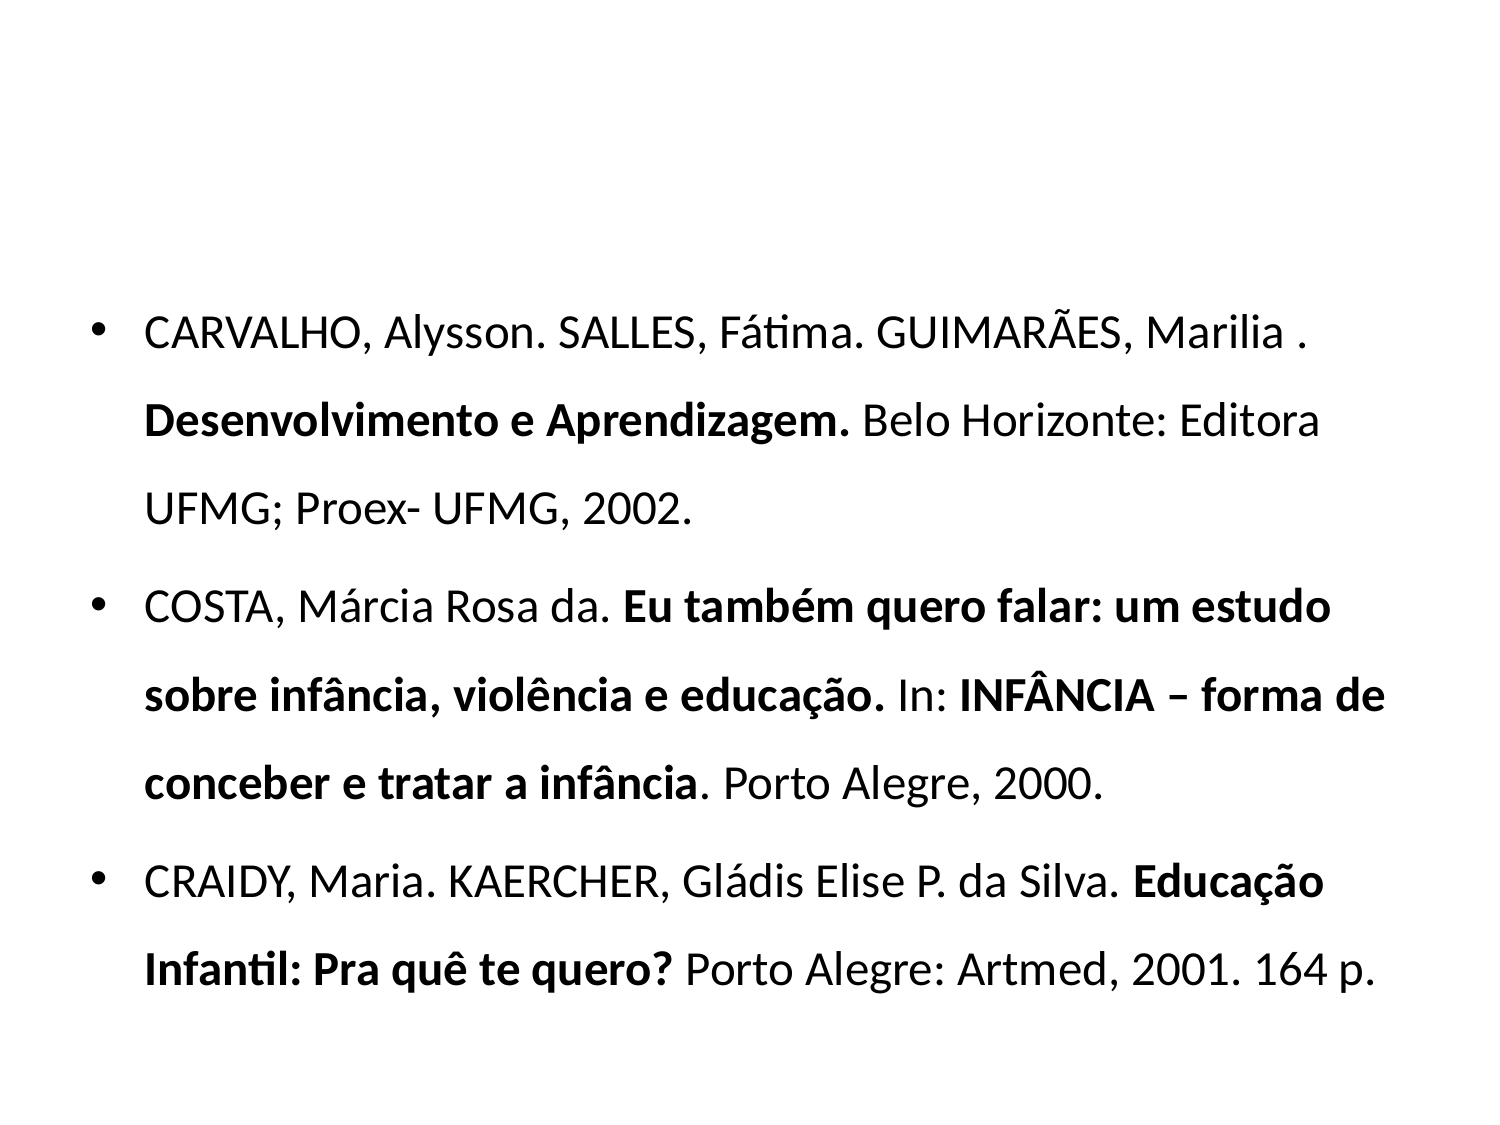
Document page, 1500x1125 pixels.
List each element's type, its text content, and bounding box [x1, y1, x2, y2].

list CARVALHO, Alysson. SALLES, Fátima. GUIMARÃES, Marilia . Desenvolvimento e Aprendizagem. Belo Horizonte: Editora UFMG; Proex- UFMG, 2002. COSTA, Márcia Rosa da. Eu também quero falar: um estudo sobre infância, violência e educação. In: INFÂNCIA – forma de conceber e tratar a infância. Porto Alegre, 2000. CRAIDY, Maria. KAERCHER, Gládis Elise P. da Silva. Educação Infantil: Pra quê te quero? Porto Alegre: Artmed, 2001. 164 p. [75, 262, 1454, 1005]
